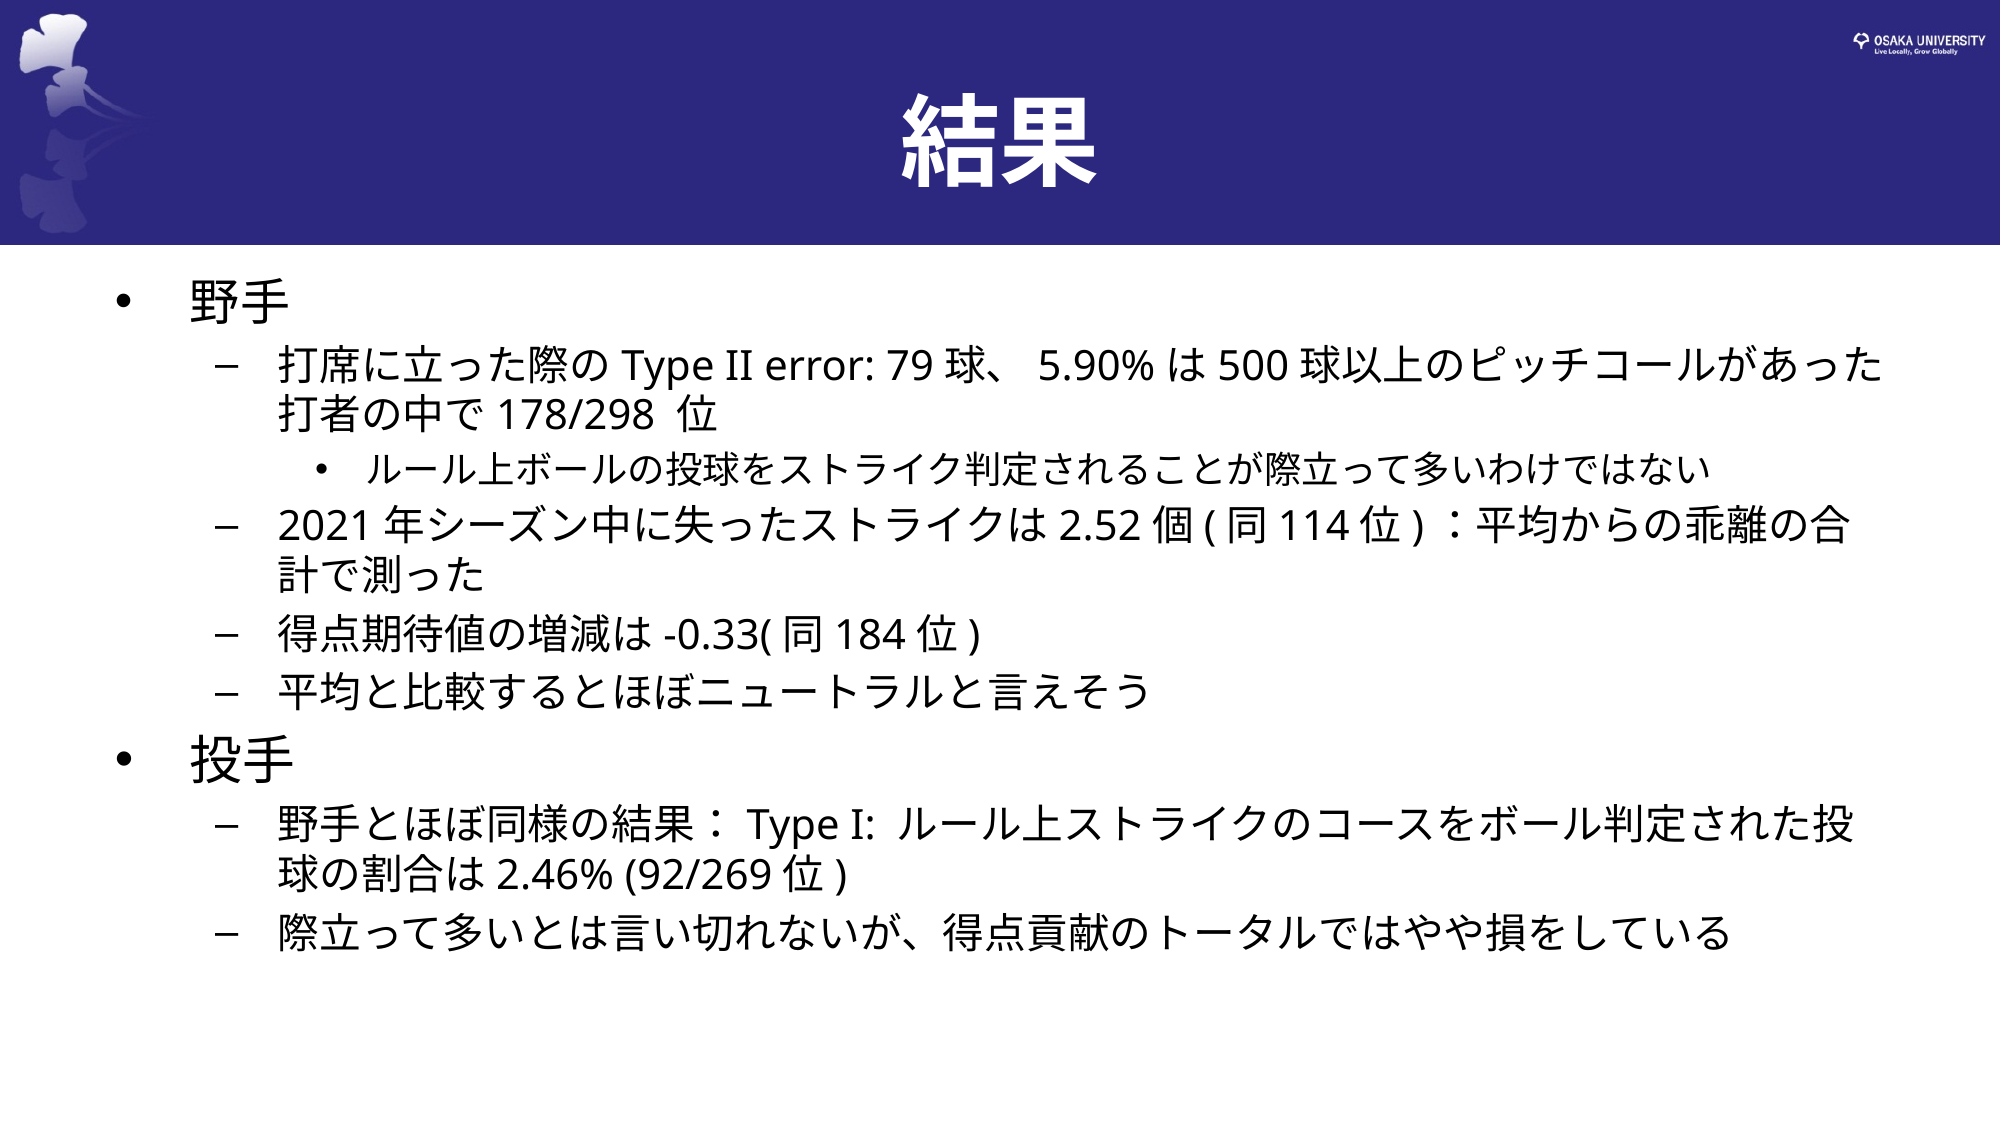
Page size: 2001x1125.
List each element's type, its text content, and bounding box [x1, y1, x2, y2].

title 結果 [99, 45, 1900, 233]
picture [0, 0, 2000, 245]
list 野手 打席に立った際のType II error: 79球、5.90%は500球以上のピッチコールがあった打者の中で178/298 位 ルール上ボールの投球をストライク判定されることが際立って多いわけではない 2021年シーズン中に失ったストライクは2.52個(同114位)：平均からの乖離の合計で測った 得点期待値の増減は-0.33(同184位) 平均と比較するとほぼニュートラルと言えそう 投手 野手とほぼ同様の結果：Type I: ルール上ストライクのコースをボール判定された投球の割合は2.46% (92/269位) 際立って多いとは言い切れないが、得点貢献のトータルではやや損をしている [99, 262, 1900, 1005]
